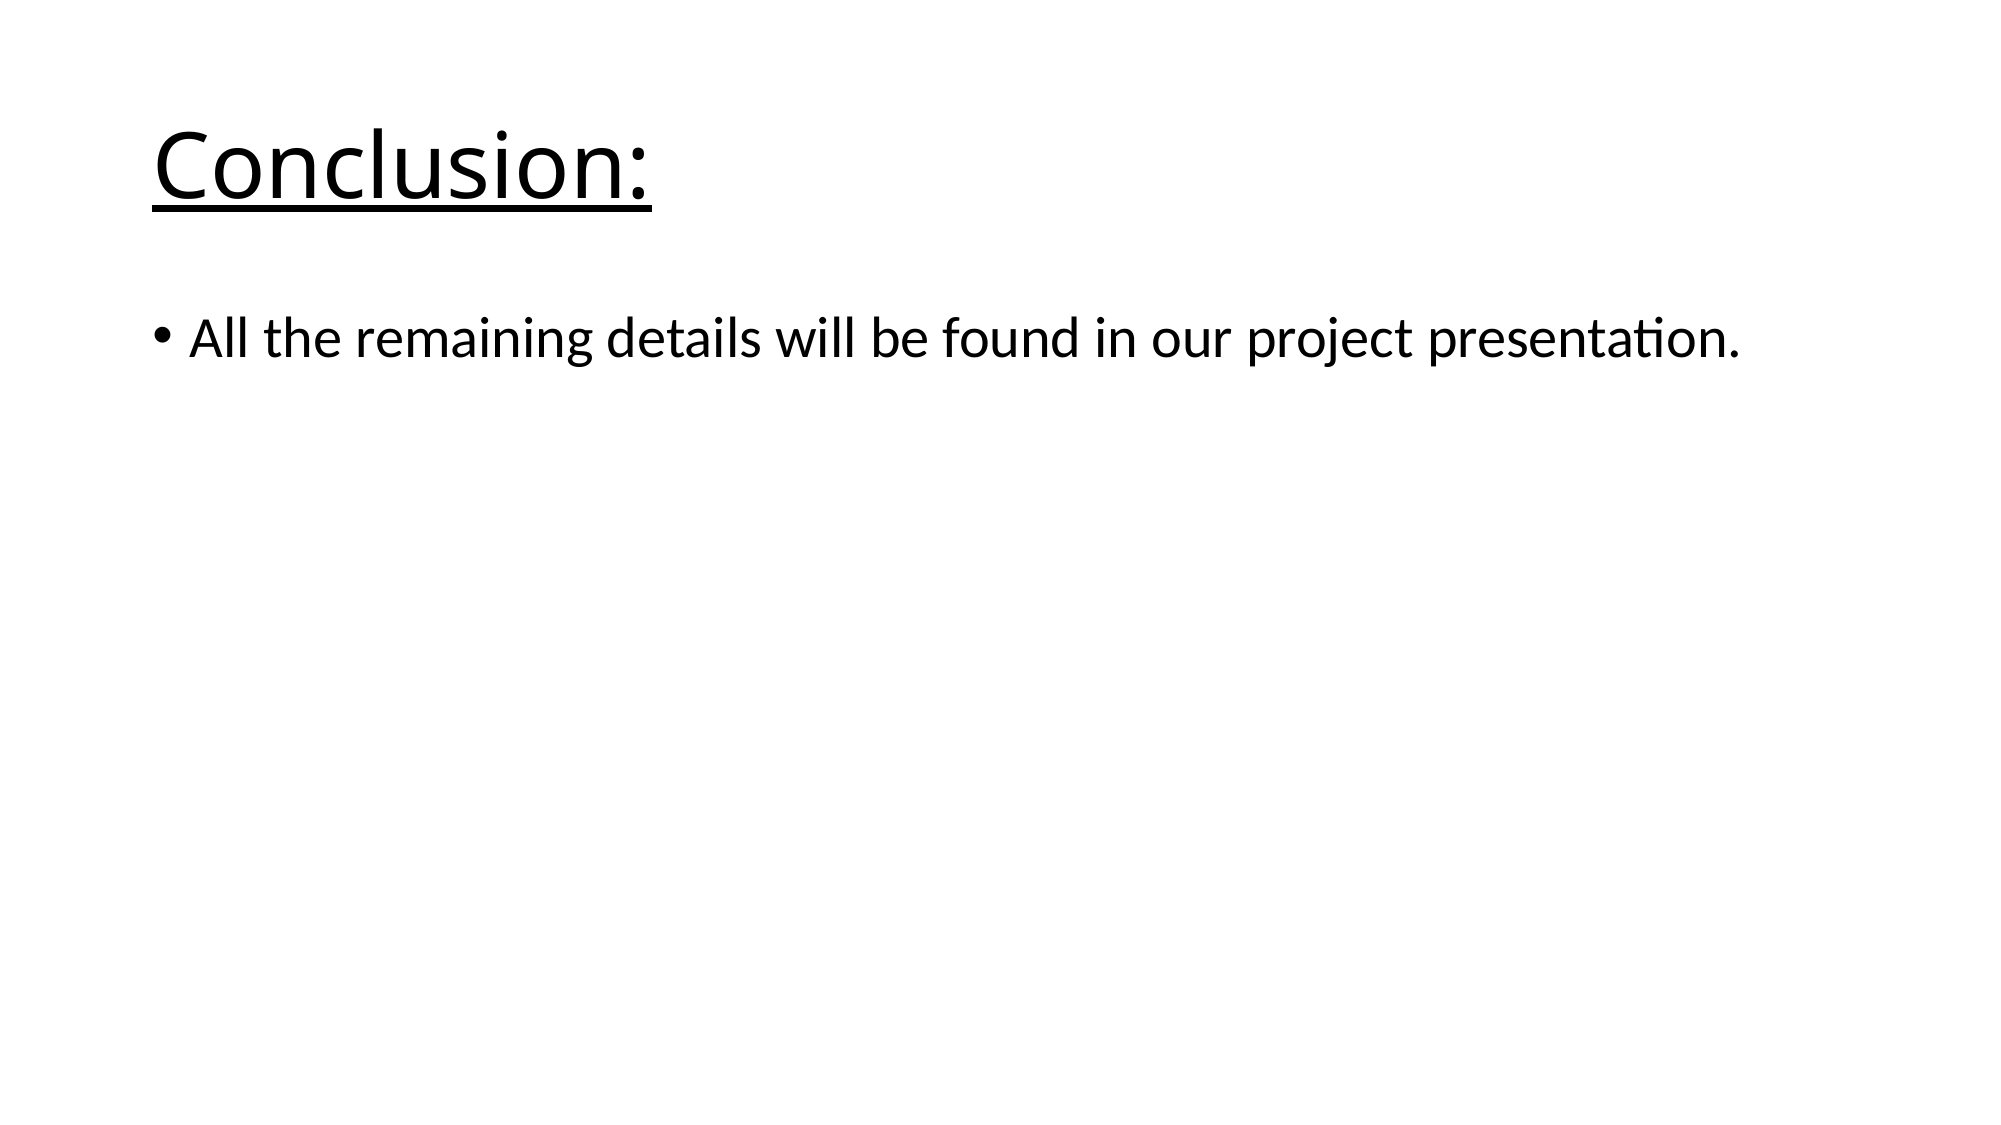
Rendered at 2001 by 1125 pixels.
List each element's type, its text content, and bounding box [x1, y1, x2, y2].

title Conclusion: [137, 59, 1863, 278]
list All the remaining details will be found in our project presentation. [137, 299, 1863, 1014]
